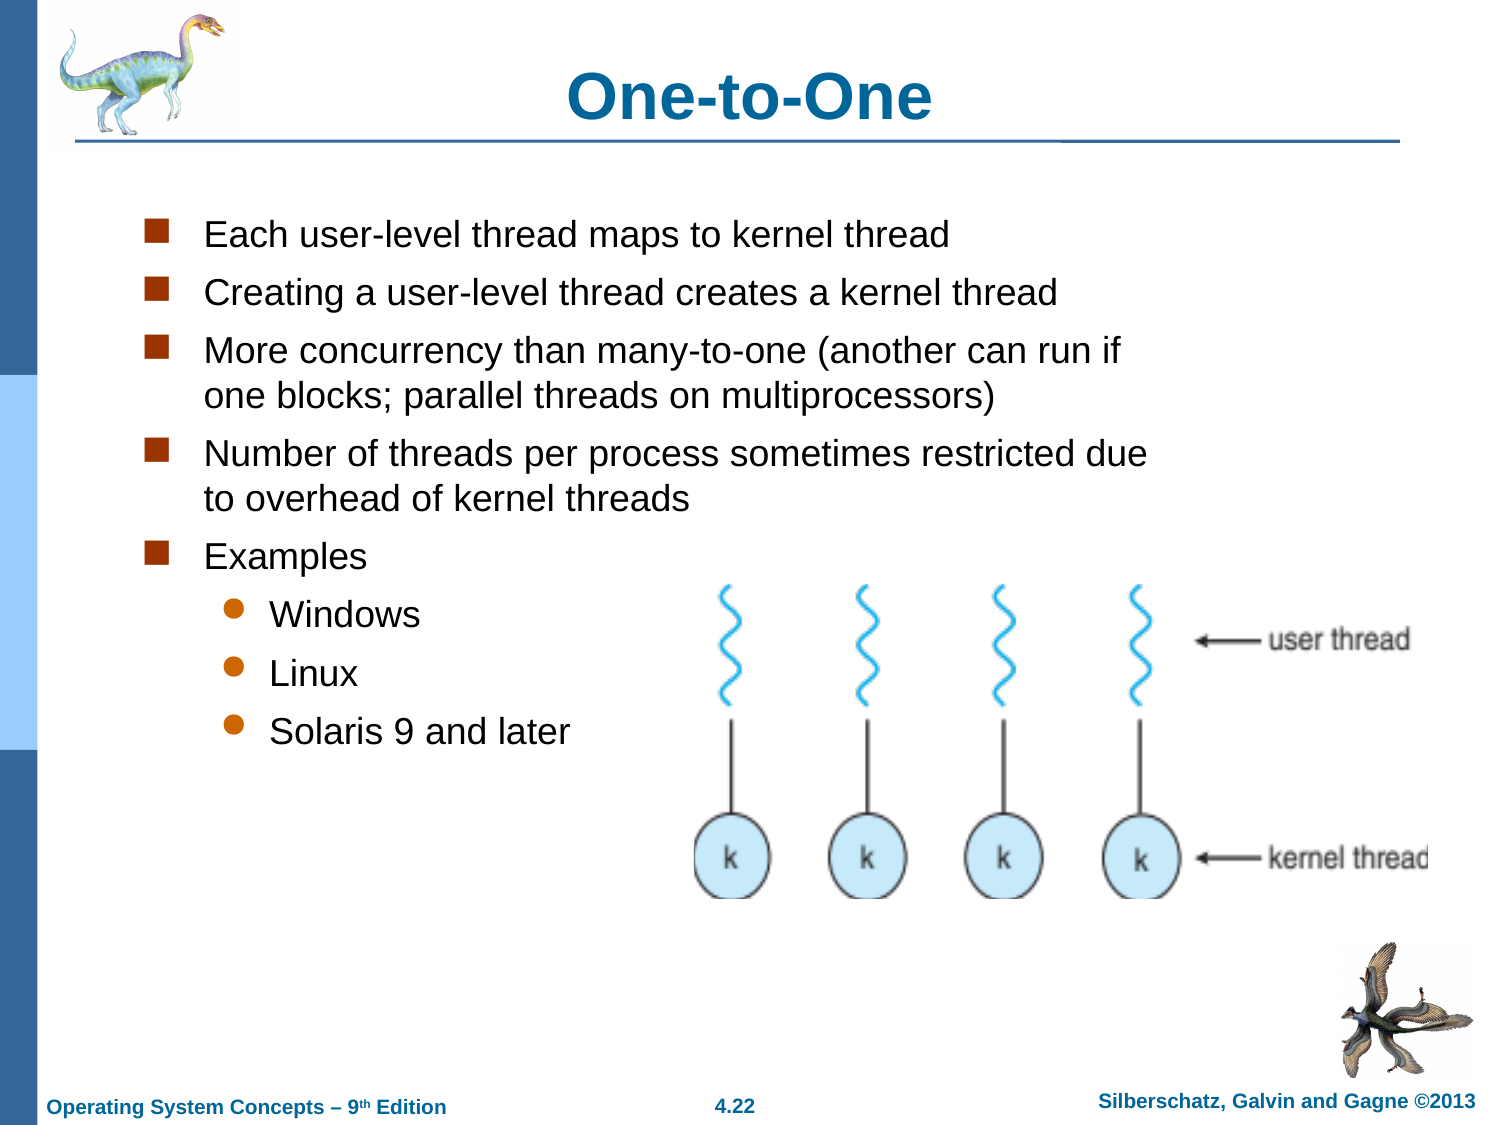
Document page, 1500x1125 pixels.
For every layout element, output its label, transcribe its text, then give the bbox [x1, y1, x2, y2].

title One-to-One [74, 45, 1426, 141]
list Each user-level thread maps to kernel thread Creating a user-level thread creates a kernel thread More concurrency than many-to-one (another can run if one blocks; parallel threads on multiprocessors) Number of threads per process sometimes restricted due to overhead of kernel threads Examples Windows Linux Solaris 9 and later [132, 202, 1183, 946]
picture [46, 0, 243, 149]
picture [1339, 941, 1474, 1078]
picture [693, 584, 1429, 899]
